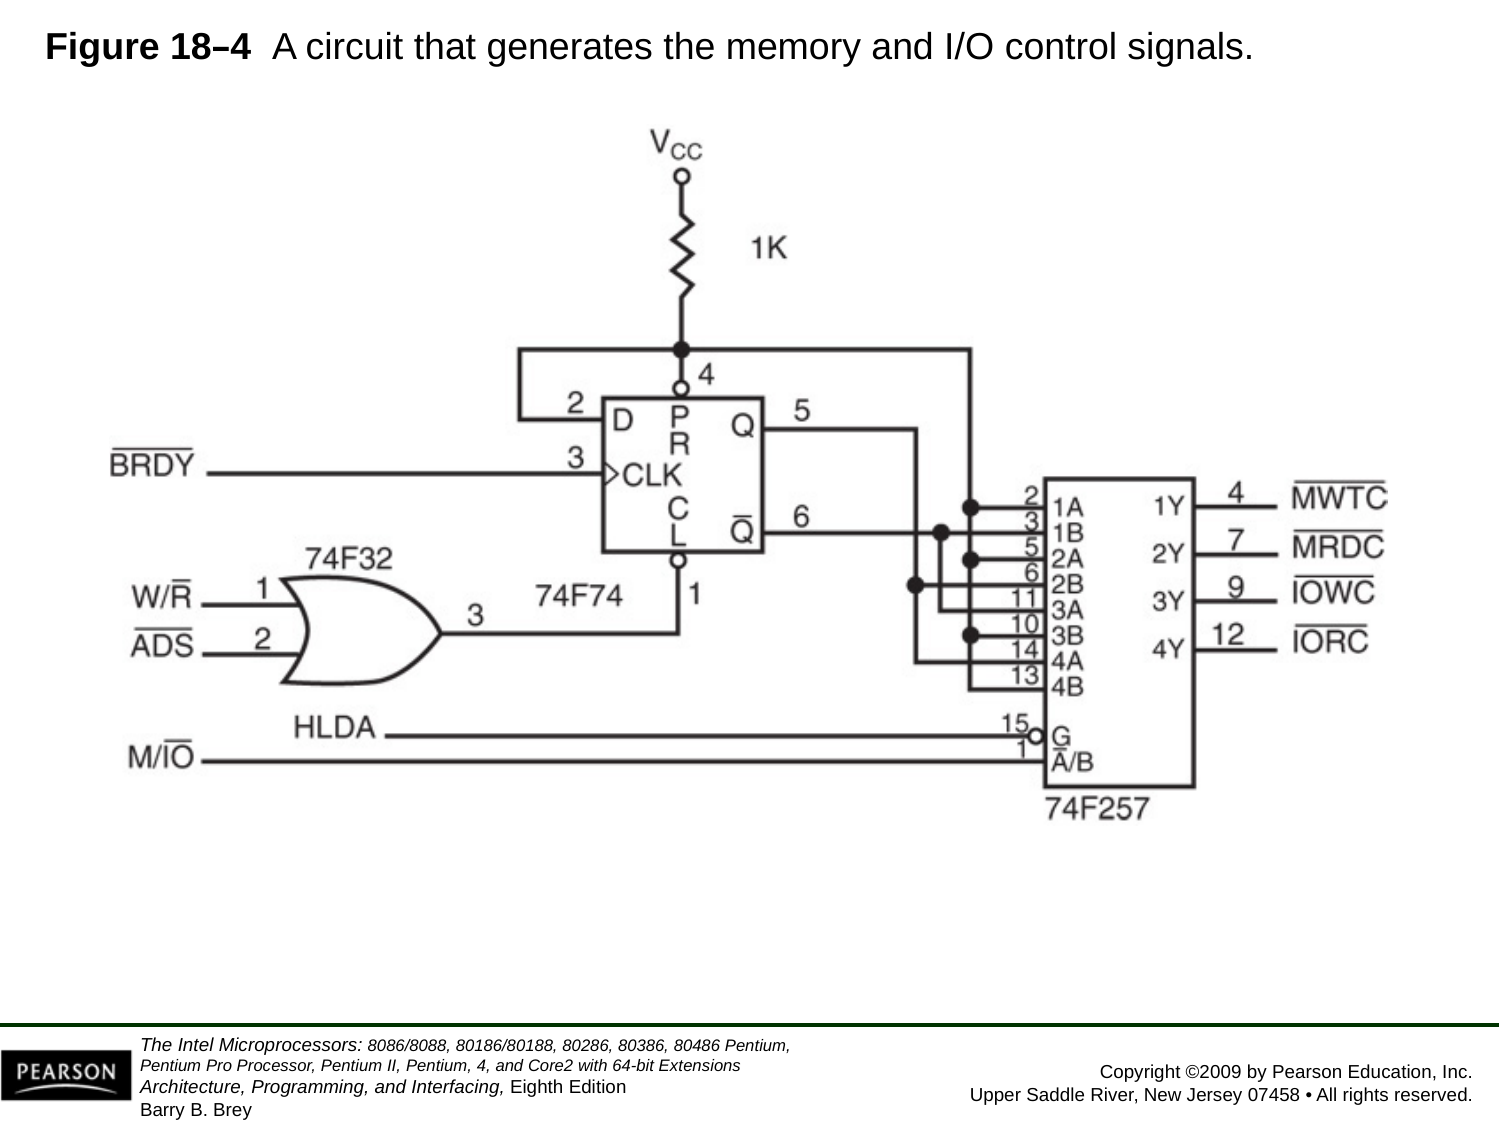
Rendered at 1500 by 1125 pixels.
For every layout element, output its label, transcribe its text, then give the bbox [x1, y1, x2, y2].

picture [0, 1049, 133, 1102]
title Figure 18–4 A circuit that generates the memory and I/O control signals. [29, 14, 1493, 203]
picture [109, 124, 1388, 827]
